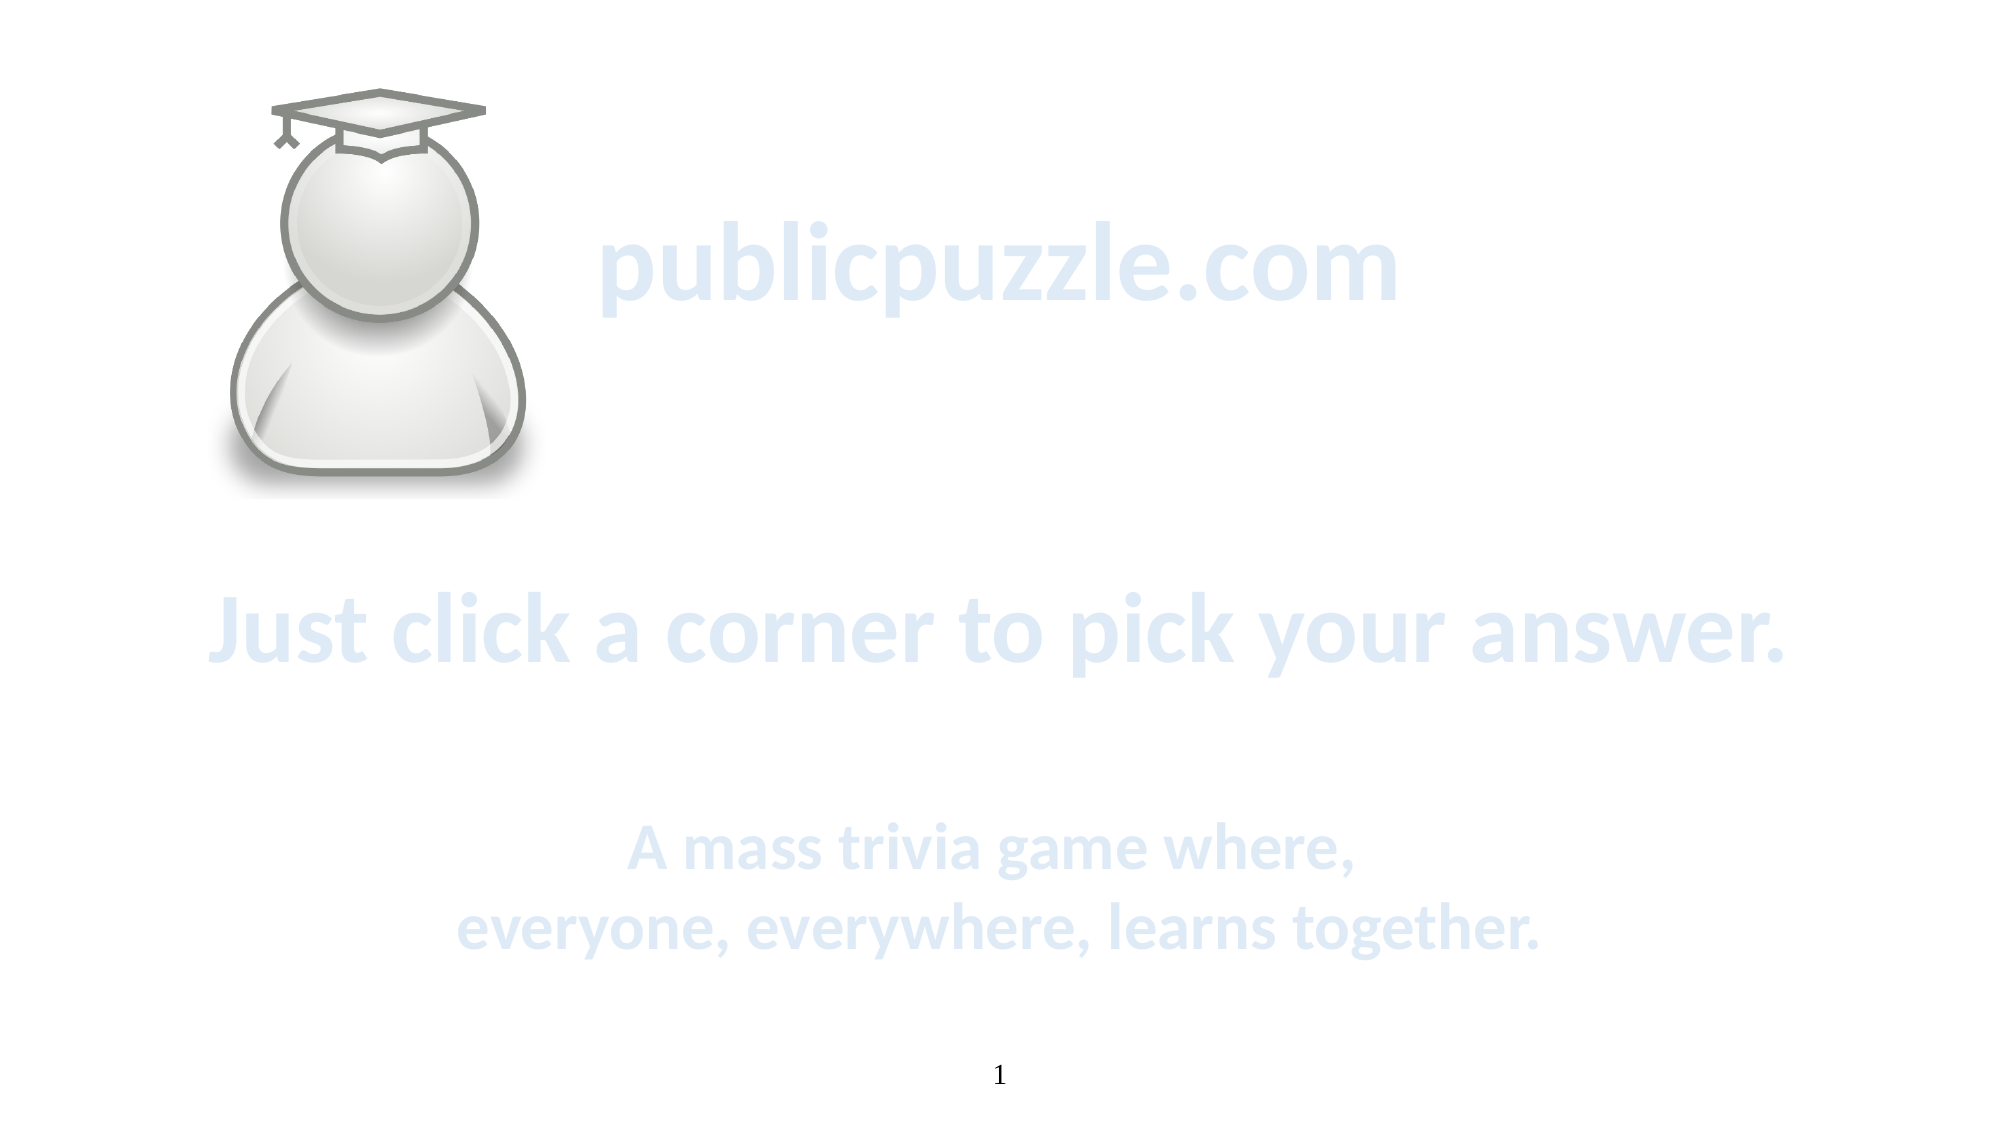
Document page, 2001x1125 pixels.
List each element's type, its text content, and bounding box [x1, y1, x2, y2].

footer 1 [662, 1042, 1338, 1103]
picture [188, 75, 563, 499]
text_box Just click a corner to pick your answer. A mass trivia game where, everyone, everywhere, learns together. [193, 555, 1807, 971]
text_box publicpuzzle.com [581, 180, 1419, 331]
